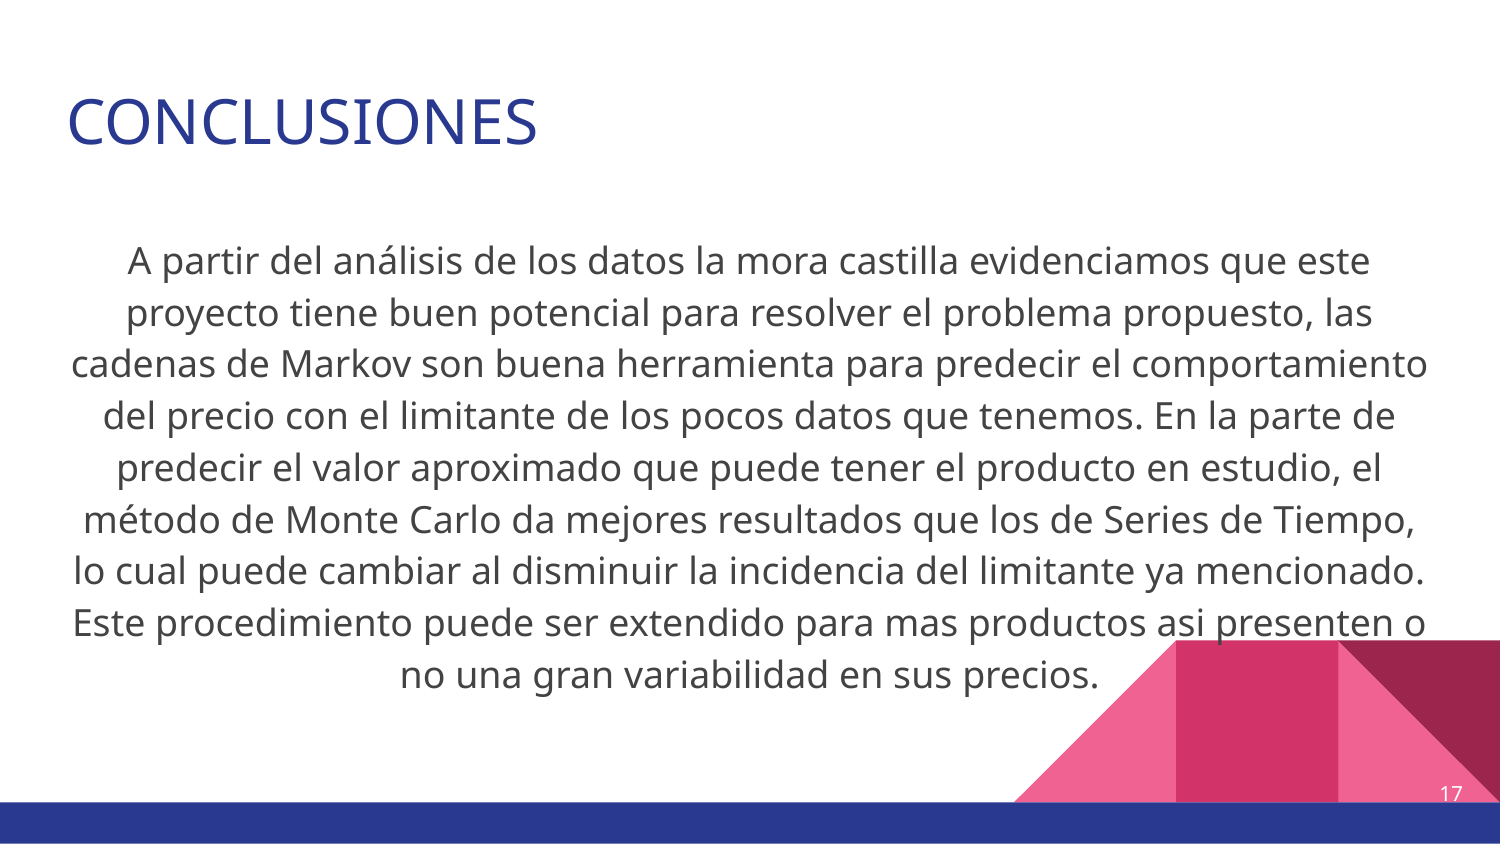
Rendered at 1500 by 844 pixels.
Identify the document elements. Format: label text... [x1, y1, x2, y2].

list A partir del análisis de los datos la mora castilla evidenciamos que este proyecto tiene buen potencial para resolver el problema propuesto, las cadenas de Markov son buena herramienta para predecir el comportamiento del precio con el limitante de los pocos datos que tenemos. En la parte de predecir el valor aproximado que puede tener el producto en estudio, el método de Monte Carlo da mejores resultados que los de Series de Tiempo, lo cual puede cambiar al disminuir la incidencia del limitante ya mencionado. Este procedimiento puede ser extendido para mas productos asi presenten o no una gran variabilidad en sus precios. [51, 215, 1449, 763]
title CONCLUSIONES [51, 67, 1449, 167]
slide_number ‹#› [1387, 762, 1478, 828]
